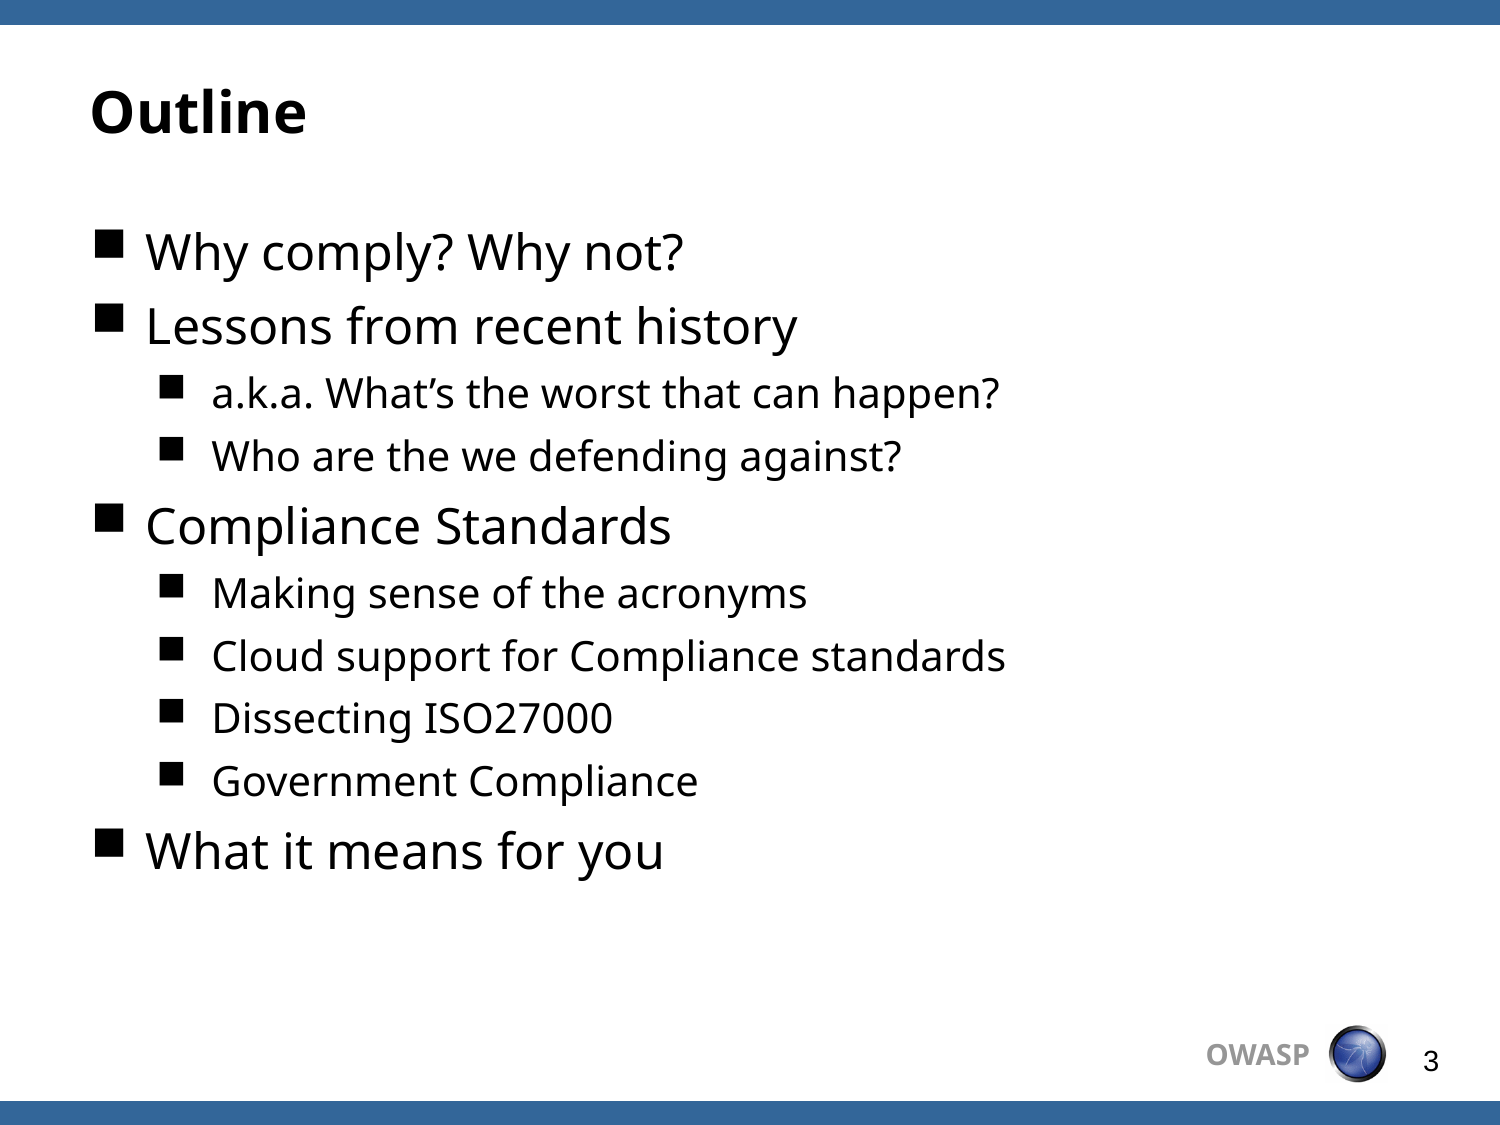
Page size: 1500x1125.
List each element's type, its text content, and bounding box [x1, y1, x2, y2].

list Why comply? Why not? Lessons from recent history a.k.a. What’s the worst that can happen? Who are the we defending against? Compliance Standards Making sense of the acronyms Cloud support for Compliance standards Dissecting ISO27000 Government Compliance What it means for you [75, 212, 1425, 1005]
slide_number 3 [1408, 1034, 1475, 1096]
title Outline [75, 45, 1425, 175]
picture [1325, 1024, 1388, 1083]
